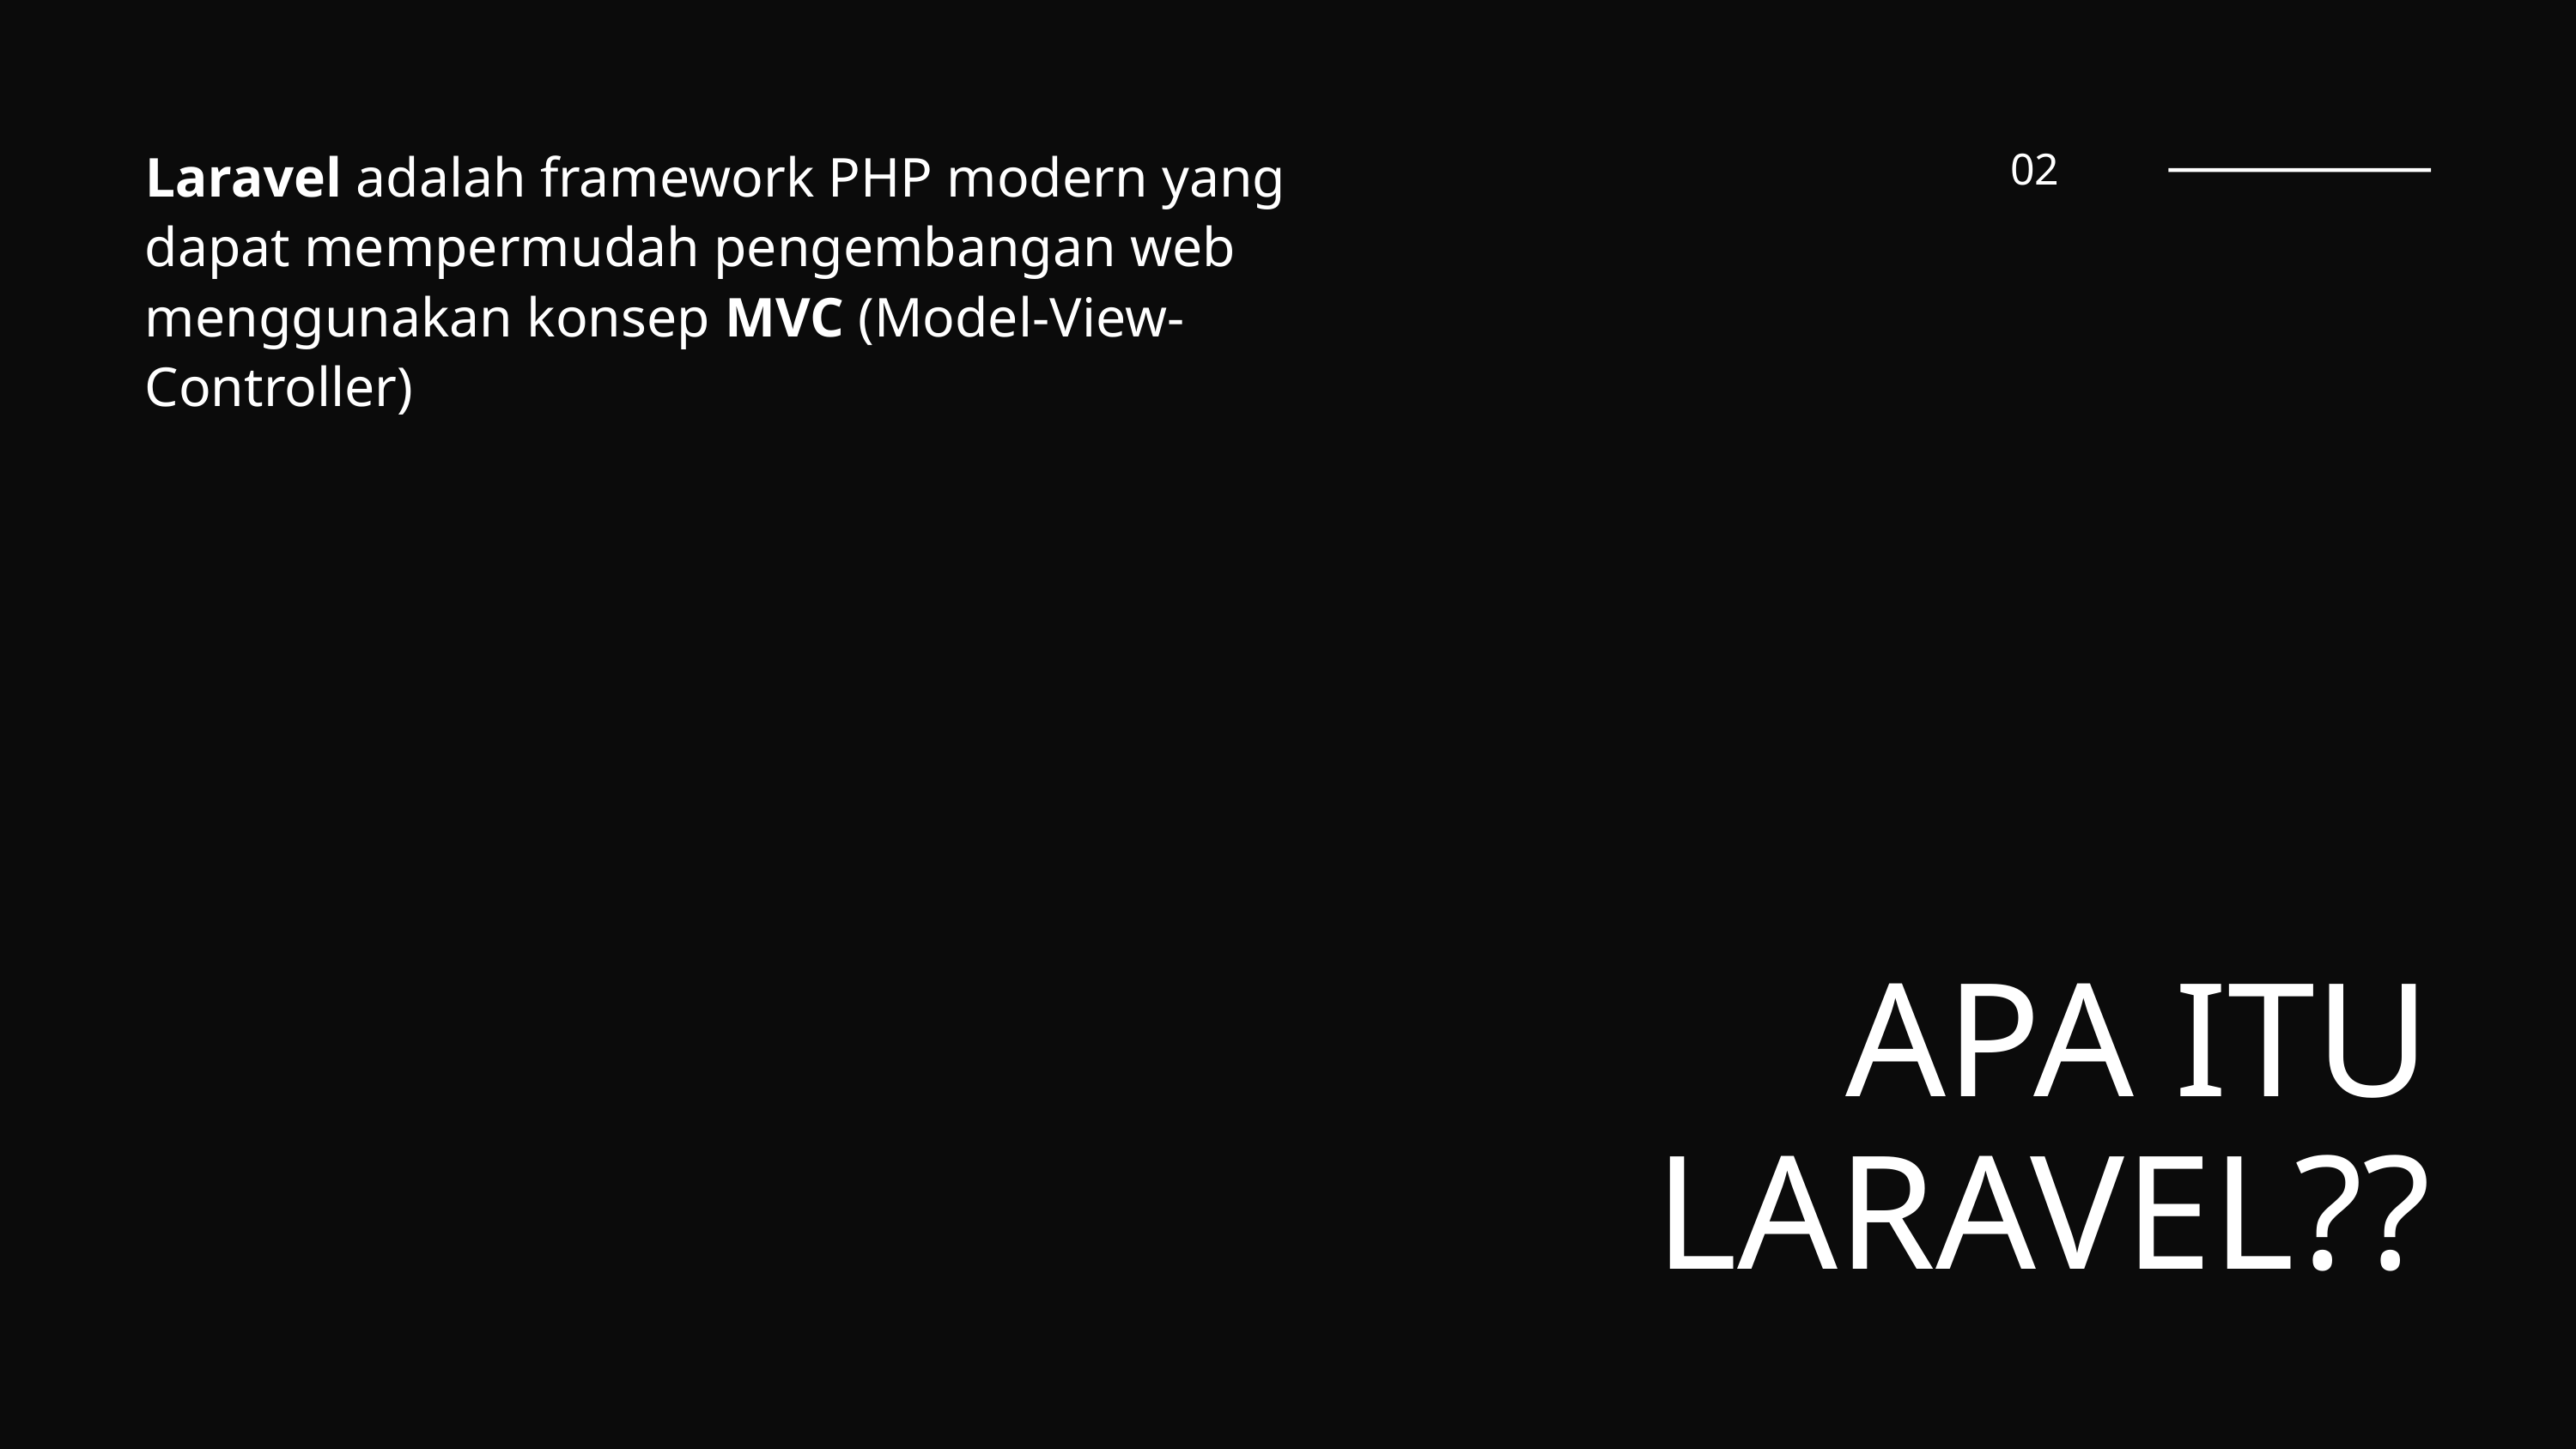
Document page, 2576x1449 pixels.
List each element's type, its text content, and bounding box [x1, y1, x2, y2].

text_box APA ITU LARAVEL?? [1479, 955, 2432, 1301]
text_box Laravel adalah framework PHP modern yang dapat mempermudah pengembangan web menggunakan konsep MVC (Model-View-Controller) [144, 137, 1370, 417]
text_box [1839, 144, 2432, 196]
